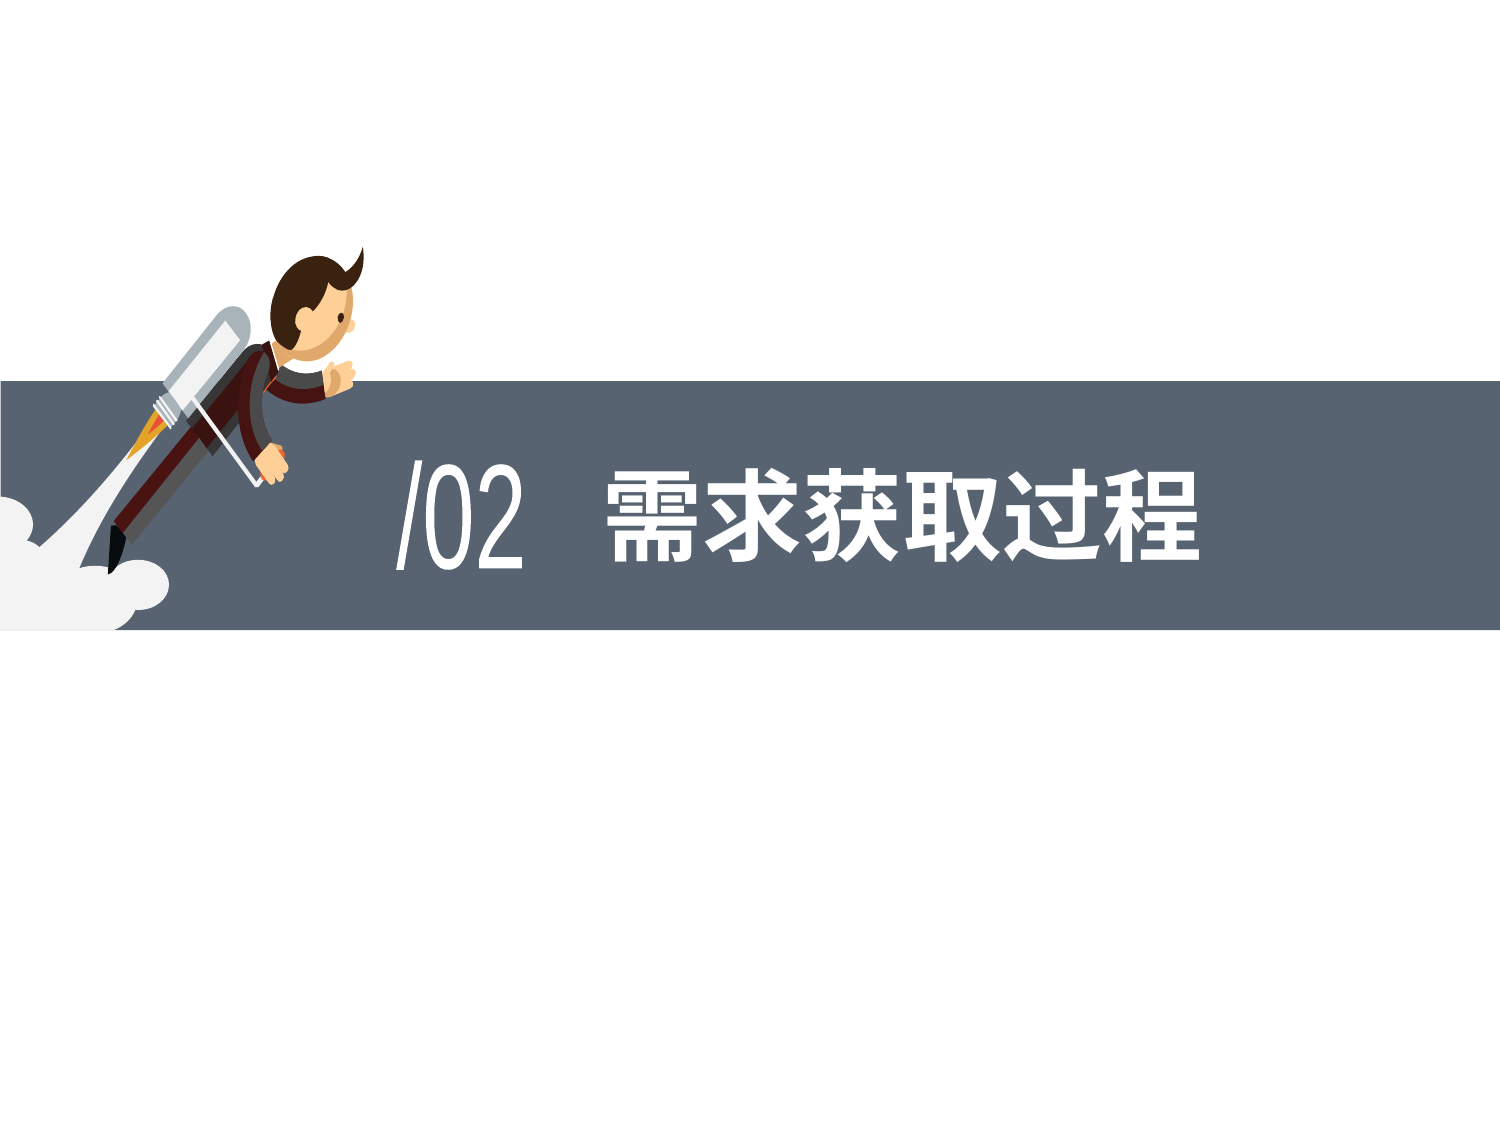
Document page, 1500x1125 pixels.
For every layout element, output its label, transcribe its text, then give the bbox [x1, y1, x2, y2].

text_box 需求获取过程 [591, 430, 1168, 580]
